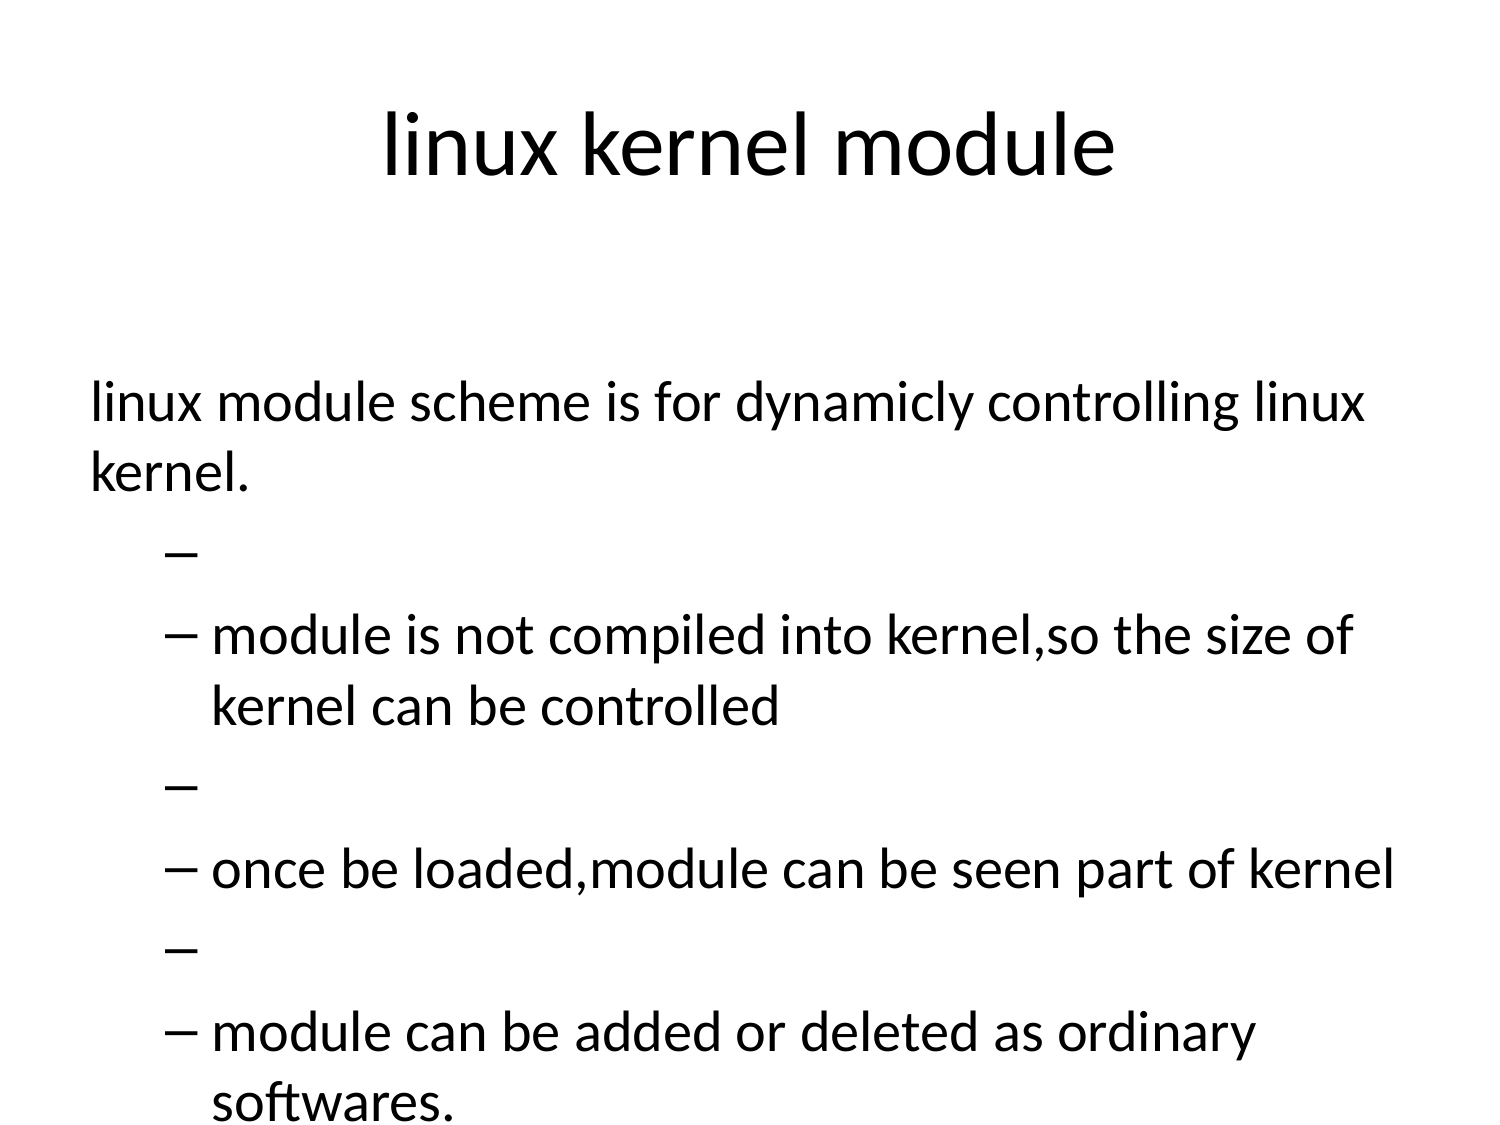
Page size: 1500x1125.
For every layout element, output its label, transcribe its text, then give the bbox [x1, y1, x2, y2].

list linux module scheme is for dynamicly controlling linux kernel. module is not compiled into kernel,so the size of kernel can be controlled once be loaded,module can be seen part of kernel module can be added or deleted as ordinary softwares. static int __init myModule_init(void) static void __exit myModule_exit(void) module_init(myModule_init) module_exit(myModule_exit) MODULE_AUTHOR(""); MODULE_LOCENSE(""); module compile module load -insmod lsmod rmmod dmesg through kernel symbol table EXPORT_SYMBOL(referenced_function) to provide a function to be referenced extern type referecned_function to use [75, 262, 1425, 1005]
title linux kernel module [75, 45, 1425, 233]
